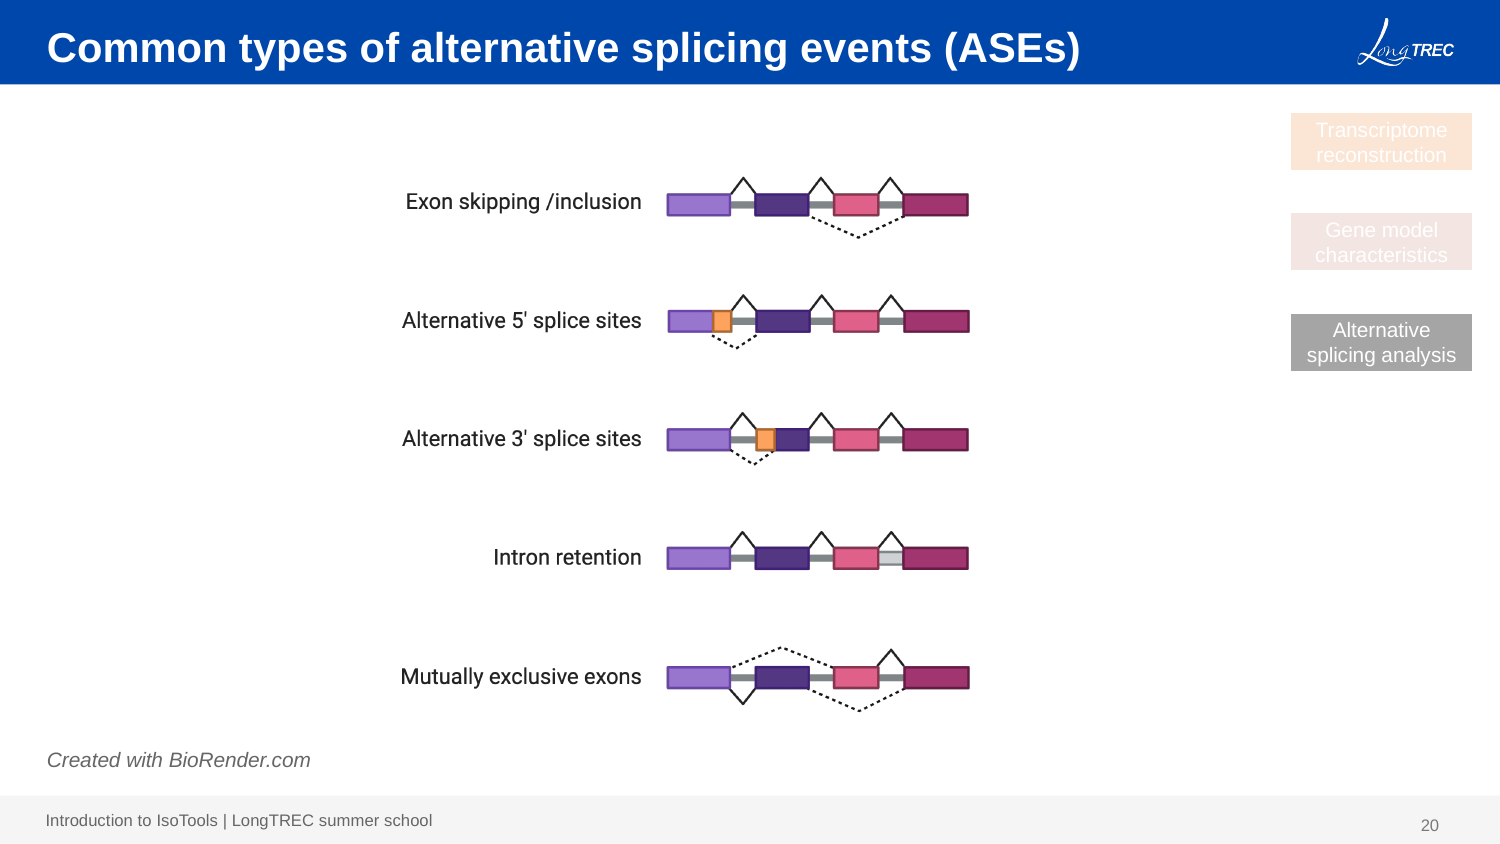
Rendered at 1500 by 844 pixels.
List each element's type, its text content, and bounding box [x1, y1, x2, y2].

picture [0, 85, 1500, 795]
picture [1357, 18, 1454, 66]
title Common types of alternative splicing events (ASEs) [32, 18, 1326, 74]
text_box [1285, 92, 1478, 295]
text_box Created with BioRender.com [46, 746, 1214, 772]
slide_number 19 [1116, 802, 1455, 844]
text_box Alternative splicing analysis [1289, 312, 1474, 373]
